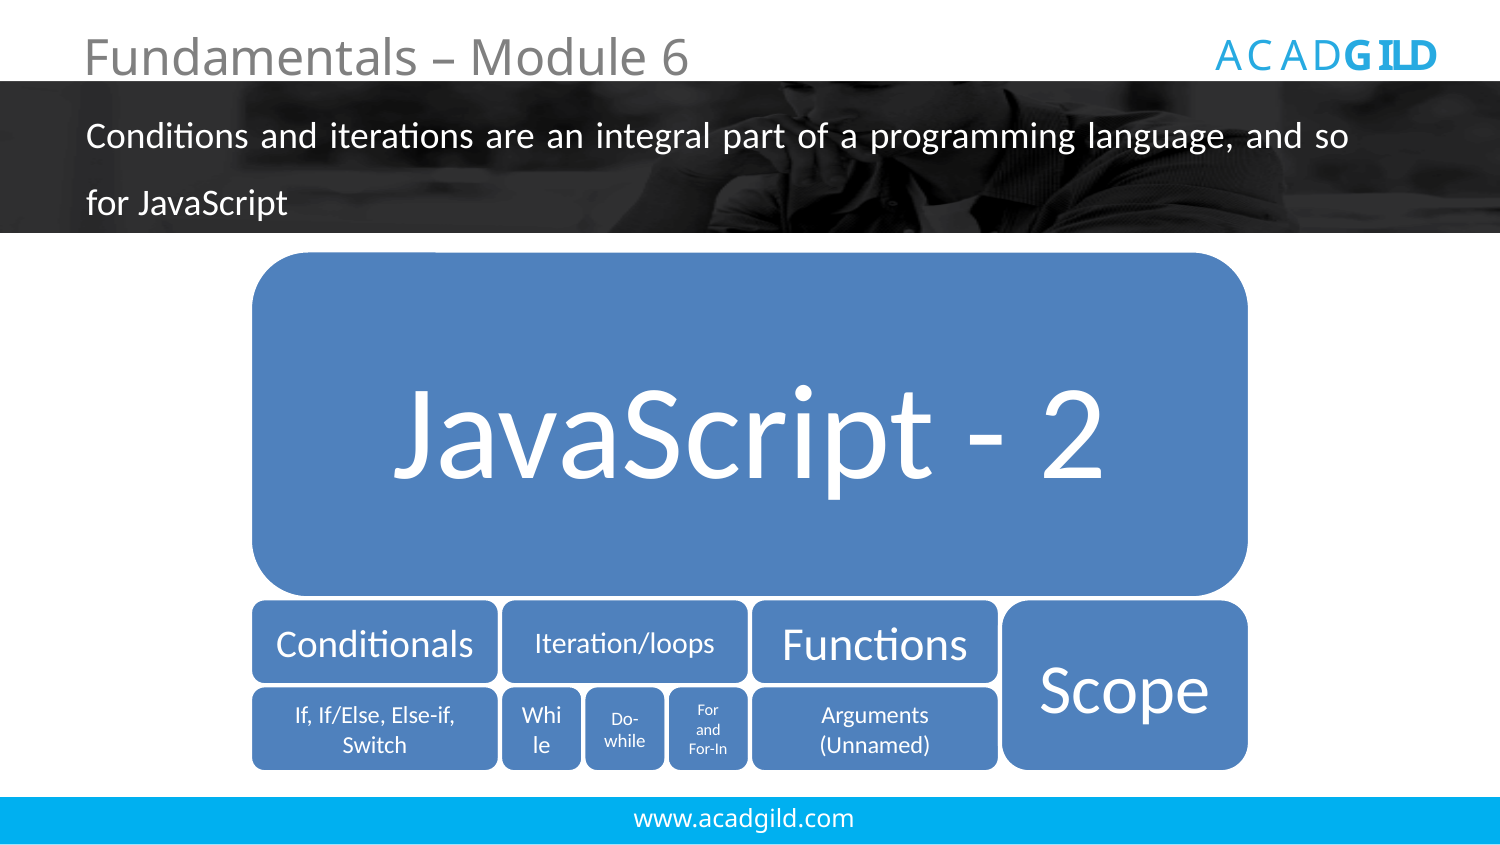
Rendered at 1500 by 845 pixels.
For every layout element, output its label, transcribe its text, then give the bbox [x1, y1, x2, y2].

text_box [0, 795, 1500, 845]
text_box www.acadgild.com [618, 795, 882, 840]
text_box Fundamentals – Module 6 [74, 14, 1316, 78]
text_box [249, 250, 1251, 773]
text_box [13, 241, 1486, 758]
picture [0, 34, 1500, 233]
